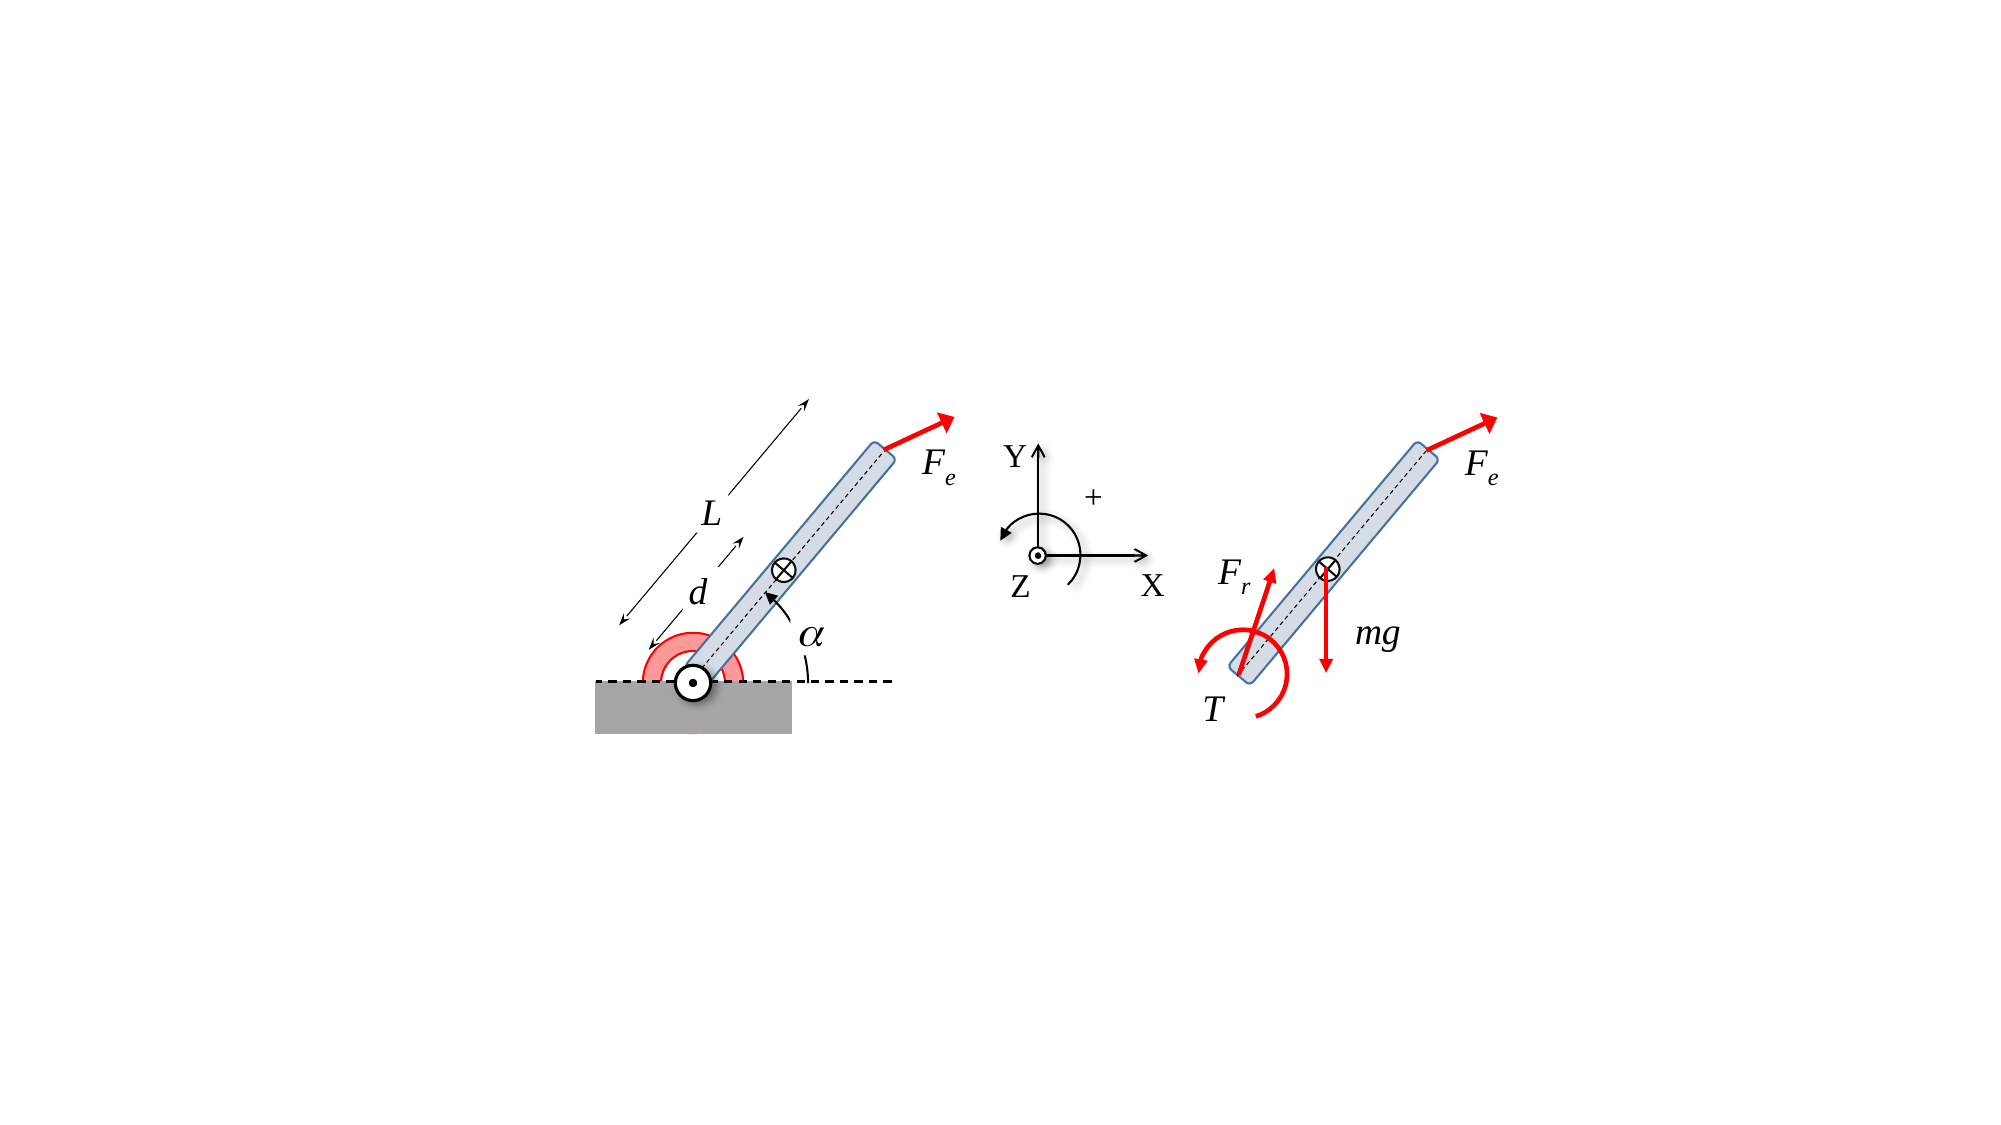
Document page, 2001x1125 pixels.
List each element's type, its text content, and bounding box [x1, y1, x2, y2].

text_box Fr [1203, 564, 1266, 607]
text_box [1275, 564, 1324, 650]
text_box L [695, 487, 729, 512]
text_box T [1187, 676, 1239, 737]
text_box [685, 594, 762, 665]
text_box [883, 416, 955, 450]
text_box [704, 593, 809, 681]
text_box d [682, 568, 720, 593]
text_box Fr [1203, 535, 1266, 563]
text_box [1194, 629, 1238, 675]
text_box [766, 513, 853, 567]
text_box [1312, 441, 1439, 563]
text_box [1316, 556, 1339, 563]
text_box Fe [1450, 426, 1514, 498]
text_box [770, 568, 797, 584]
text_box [675, 665, 711, 701]
text_box [1314, 564, 1341, 582]
text_box [771, 557, 797, 567]
text_box mg [1340, 599, 1416, 660]
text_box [1238, 568, 1275, 675]
text_box [1328, 564, 1354, 595]
text_box [1239, 675, 1245, 683]
text_box L [695, 513, 729, 533]
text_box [988, 426, 1180, 613]
text_box [595, 681, 792, 734]
text_box [812, 441, 896, 512]
text_box [641, 631, 709, 681]
text_box Fe [907, 425, 971, 498]
text_box a [790, 605, 844, 656]
text_box d [682, 594, 720, 613]
text_box [744, 568, 807, 603]
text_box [1426, 417, 1498, 451]
text_box [1243, 642, 1288, 717]
